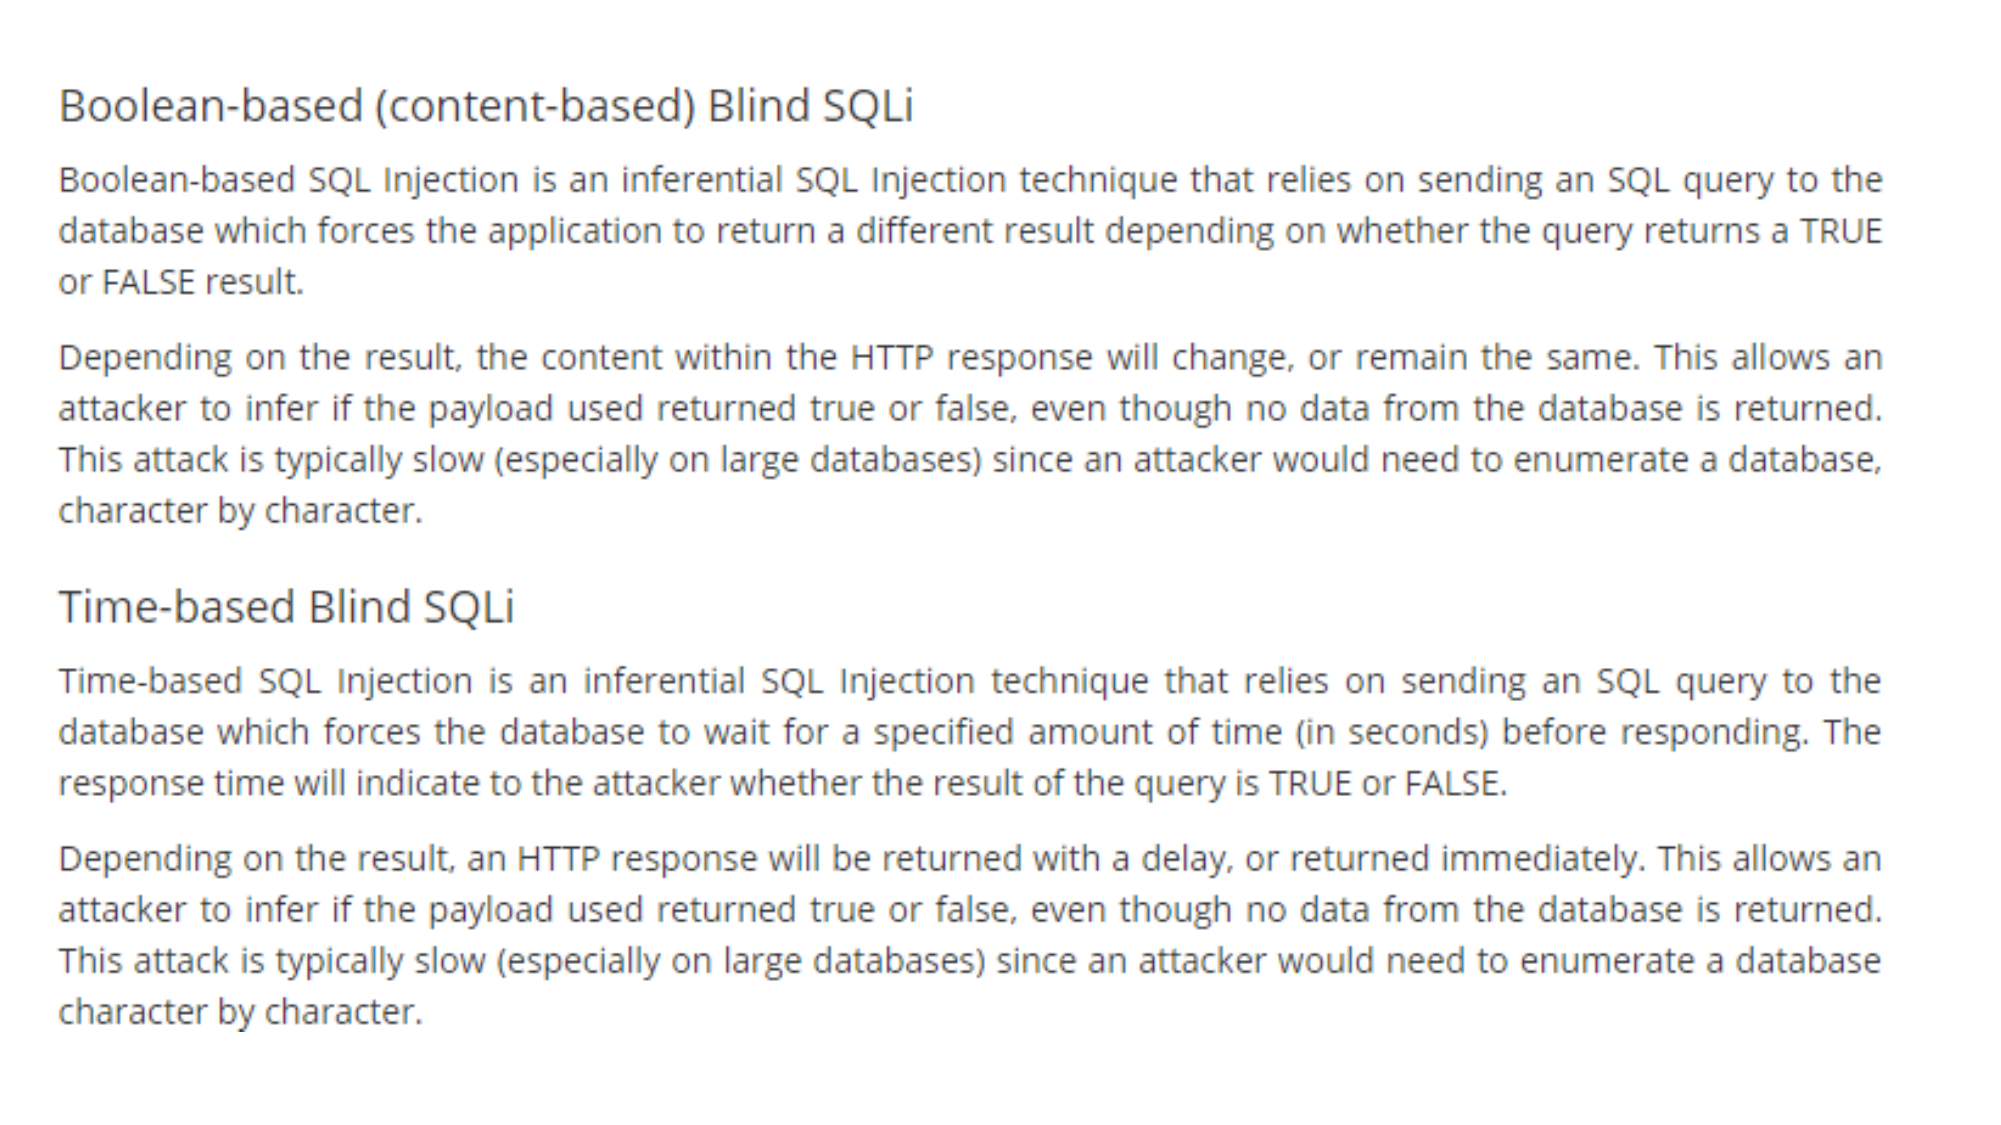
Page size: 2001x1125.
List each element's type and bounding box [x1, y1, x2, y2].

picture [38, 66, 1910, 1033]
